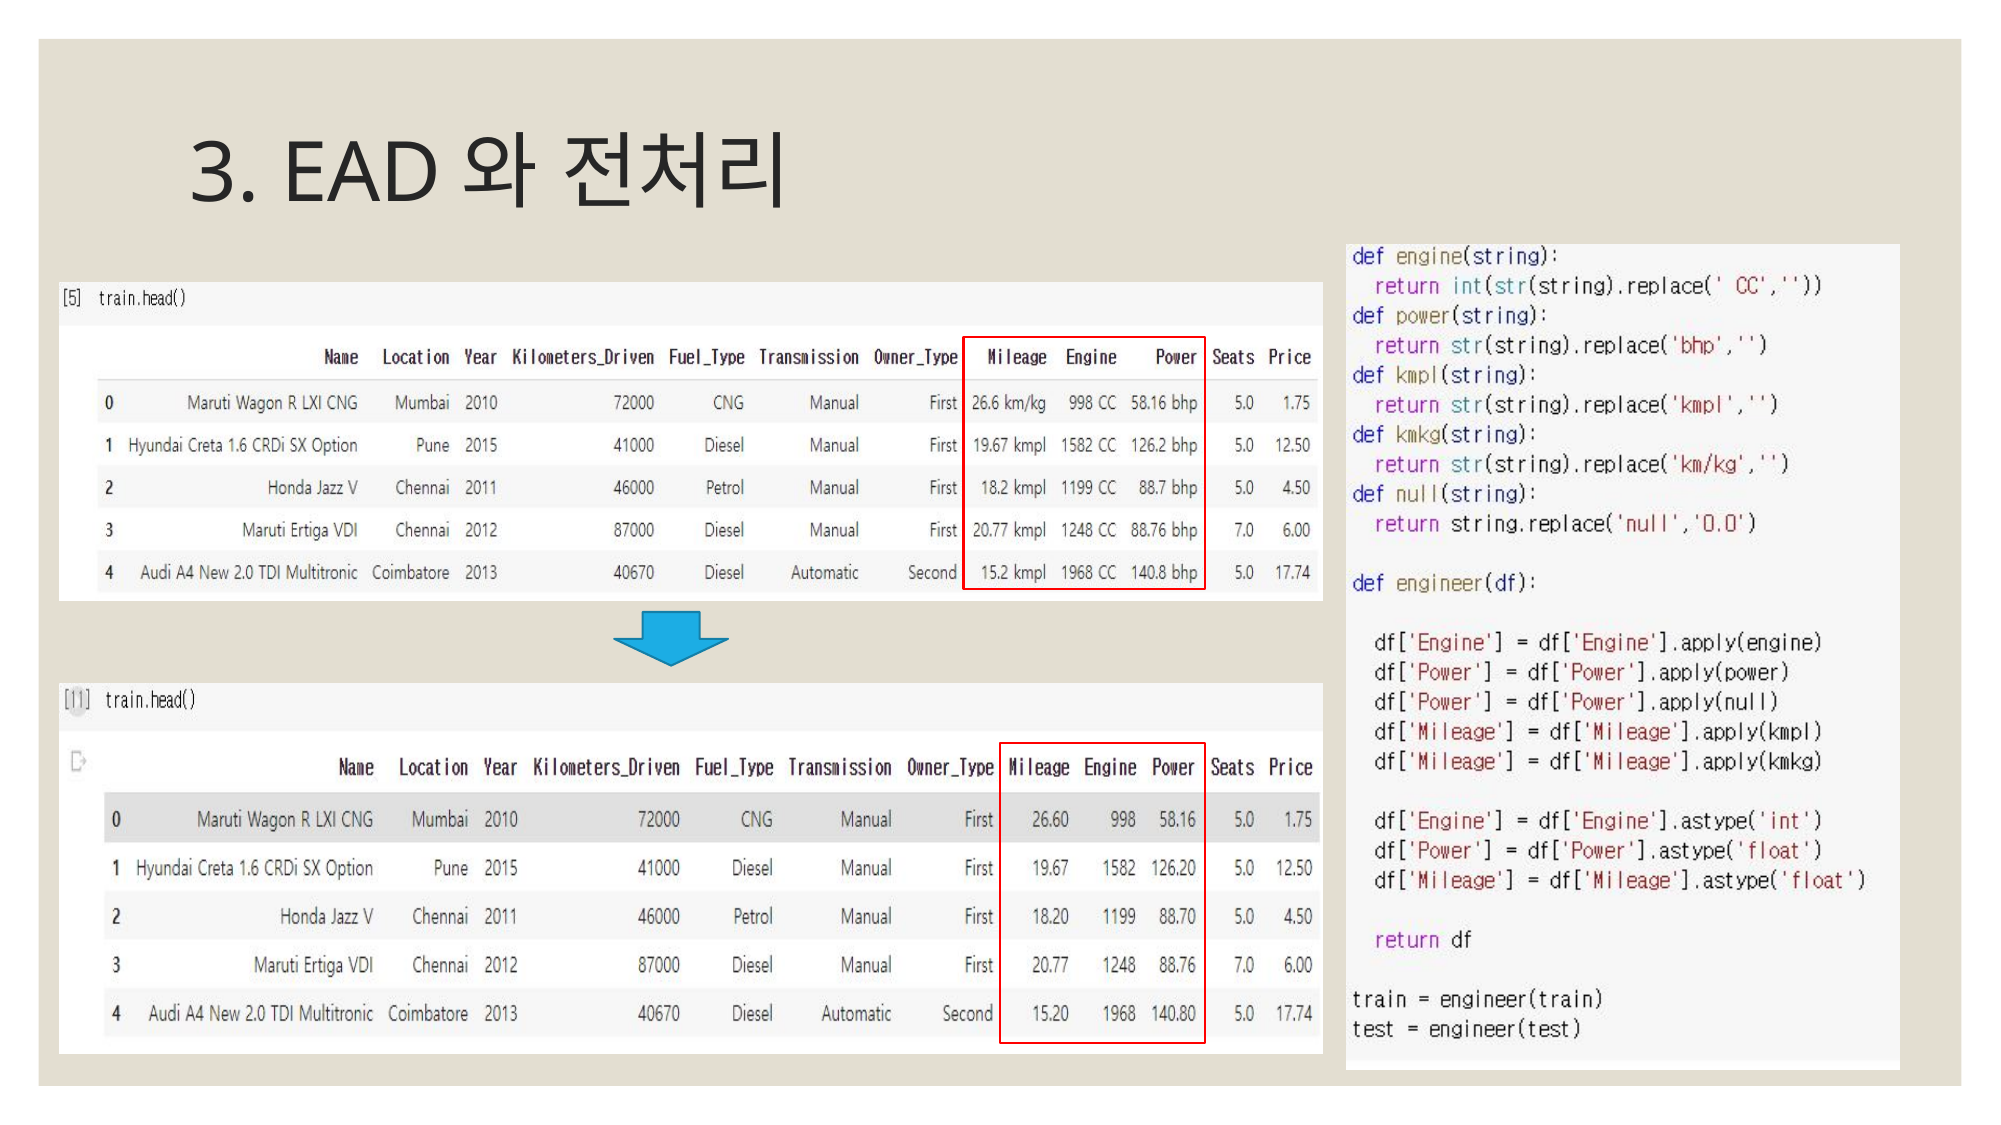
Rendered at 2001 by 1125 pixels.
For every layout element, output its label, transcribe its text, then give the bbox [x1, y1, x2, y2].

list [59, 282, 1323, 601]
title 3. EAD와 전처리 [174, 105, 1825, 245]
picture [1346, 244, 1900, 1070]
text_box [613, 610, 730, 667]
picture [59, 683, 1323, 1054]
